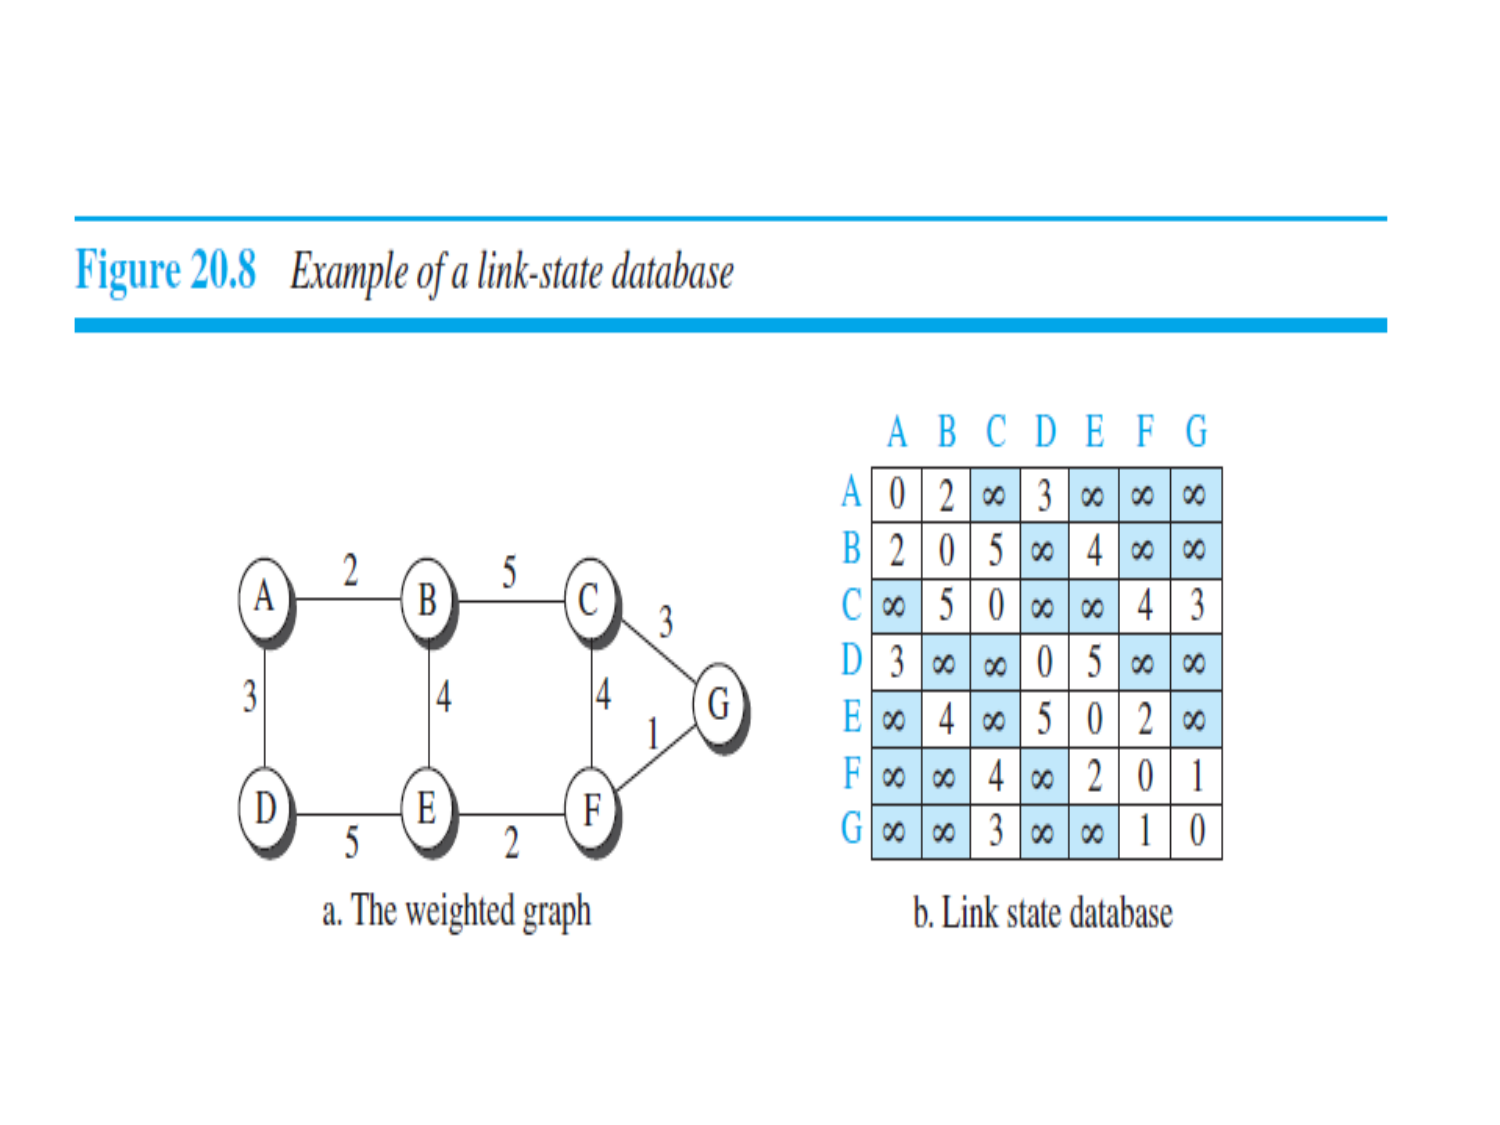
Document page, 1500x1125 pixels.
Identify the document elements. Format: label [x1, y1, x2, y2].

picture [64, 212, 1436, 1001]
